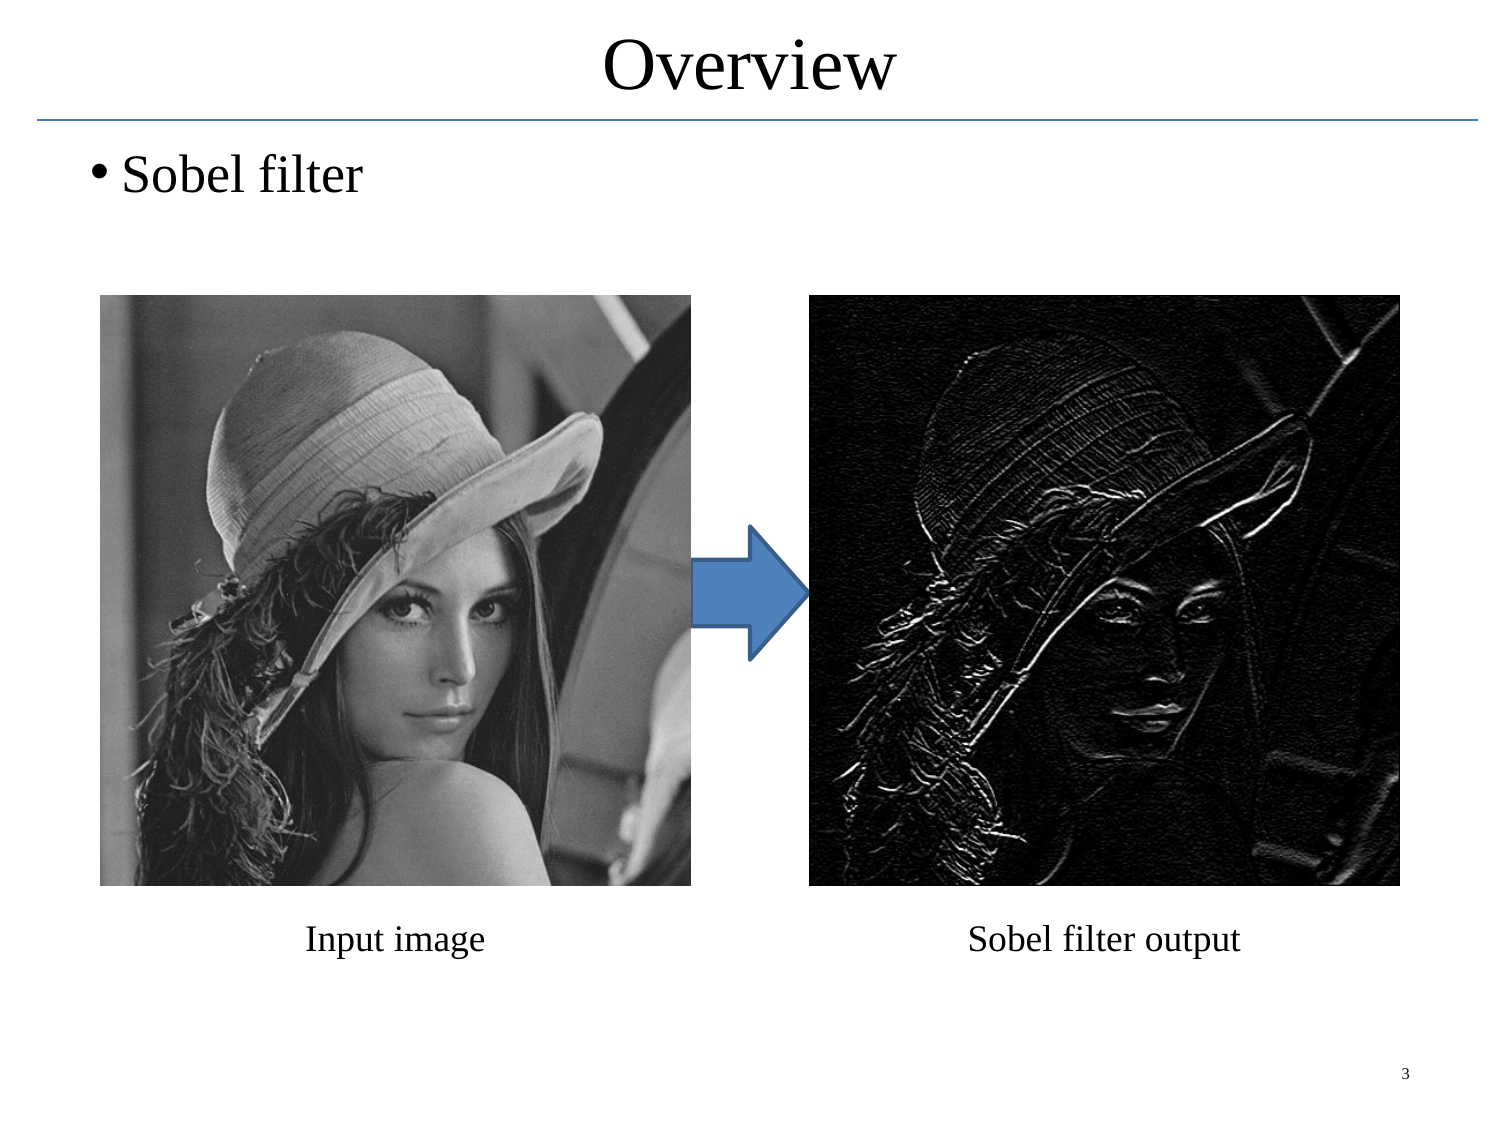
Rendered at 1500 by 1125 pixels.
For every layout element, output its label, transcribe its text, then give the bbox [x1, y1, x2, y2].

title Overview [75, 9, 1425, 110]
picture [100, 294, 692, 886]
text_box Sobel filter output [904, 906, 1305, 967]
picture [808, 294, 1400, 886]
text_box [696, 526, 803, 660]
text_box Input image [195, 906, 596, 967]
slide_number 3 [1074, 1042, 1425, 1103]
list Sobel filter [75, 130, 1425, 1043]
